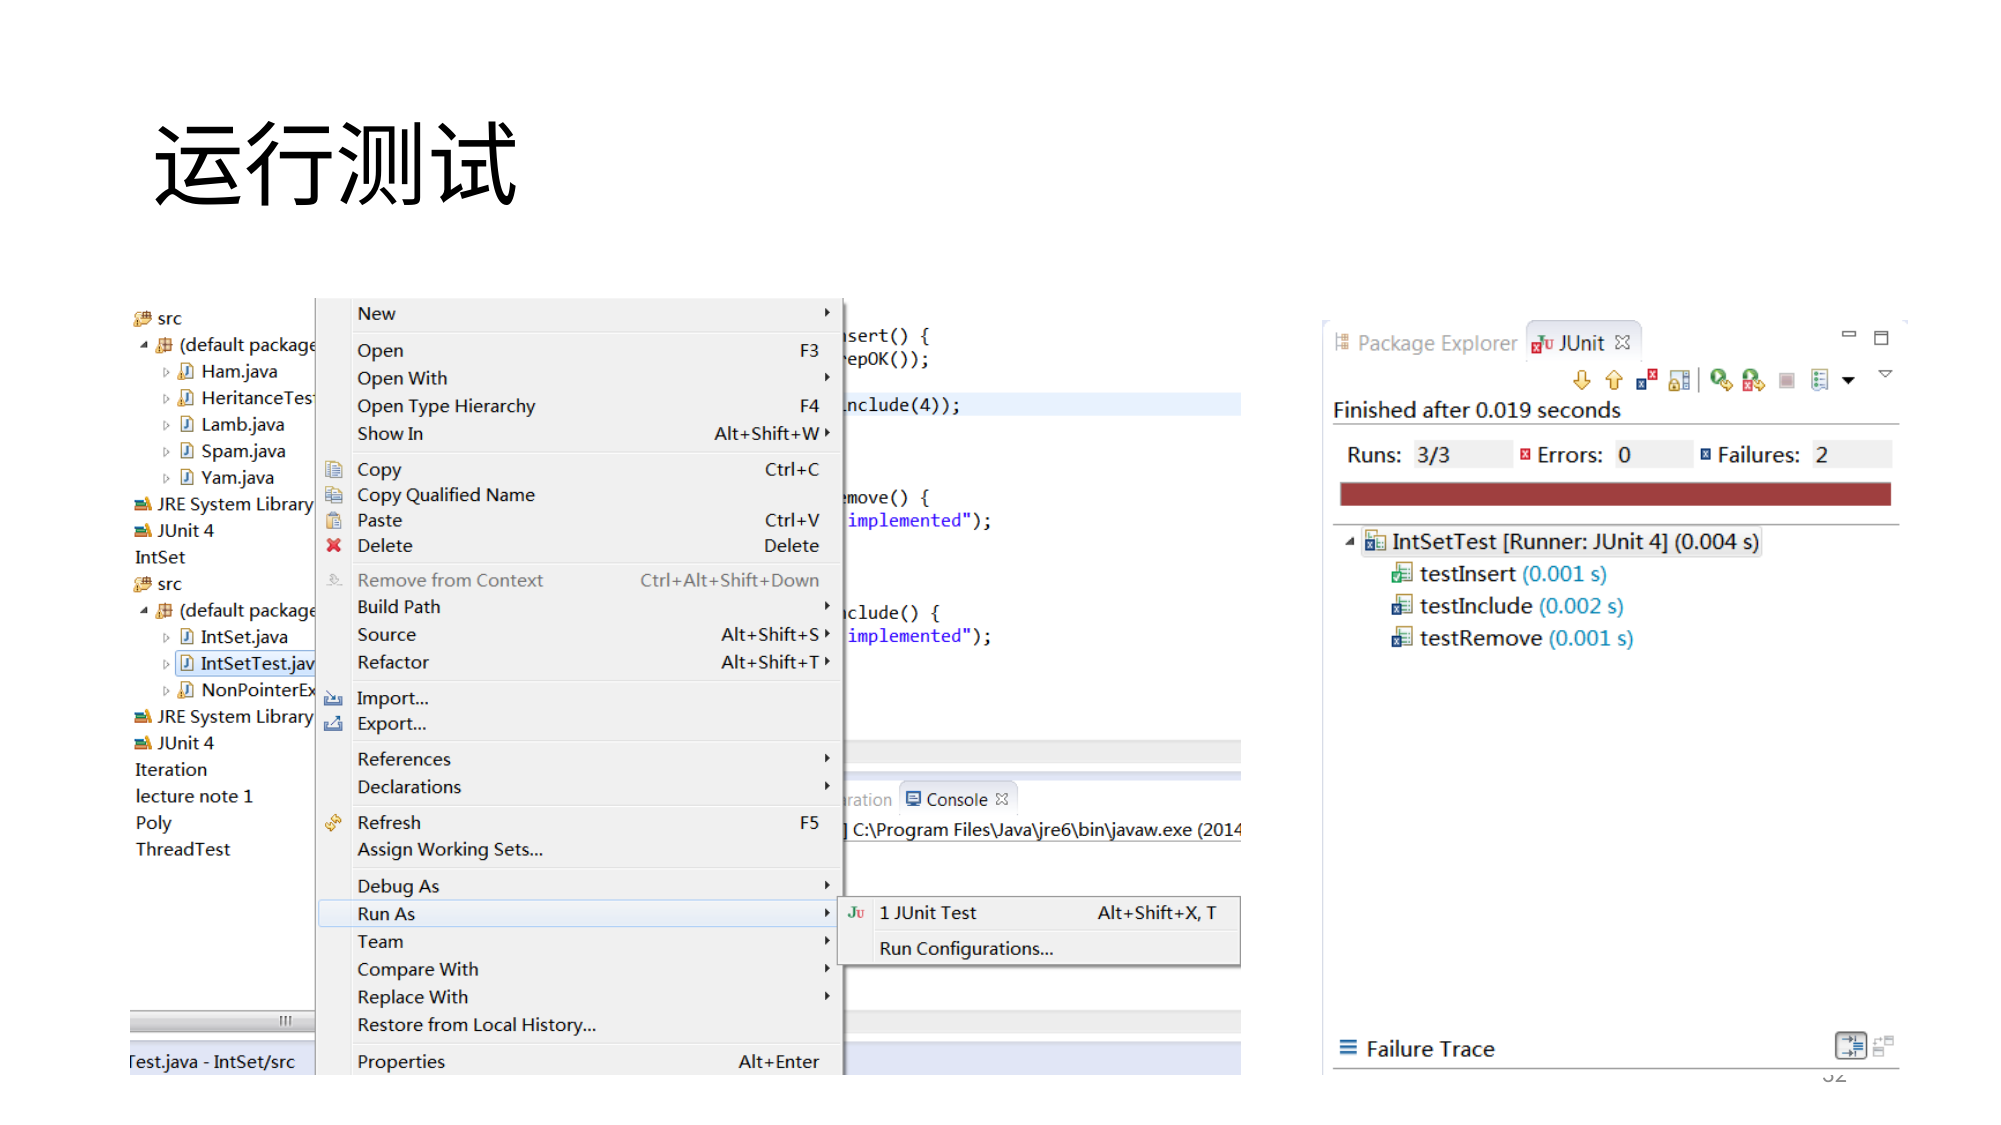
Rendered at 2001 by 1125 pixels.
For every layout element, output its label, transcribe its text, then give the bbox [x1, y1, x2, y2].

picture [130, 298, 1241, 1076]
title 运行测试 [137, 59, 1863, 278]
slide_number 32 [1412, 1076, 1863, 1103]
picture [1321, 320, 1908, 1076]
